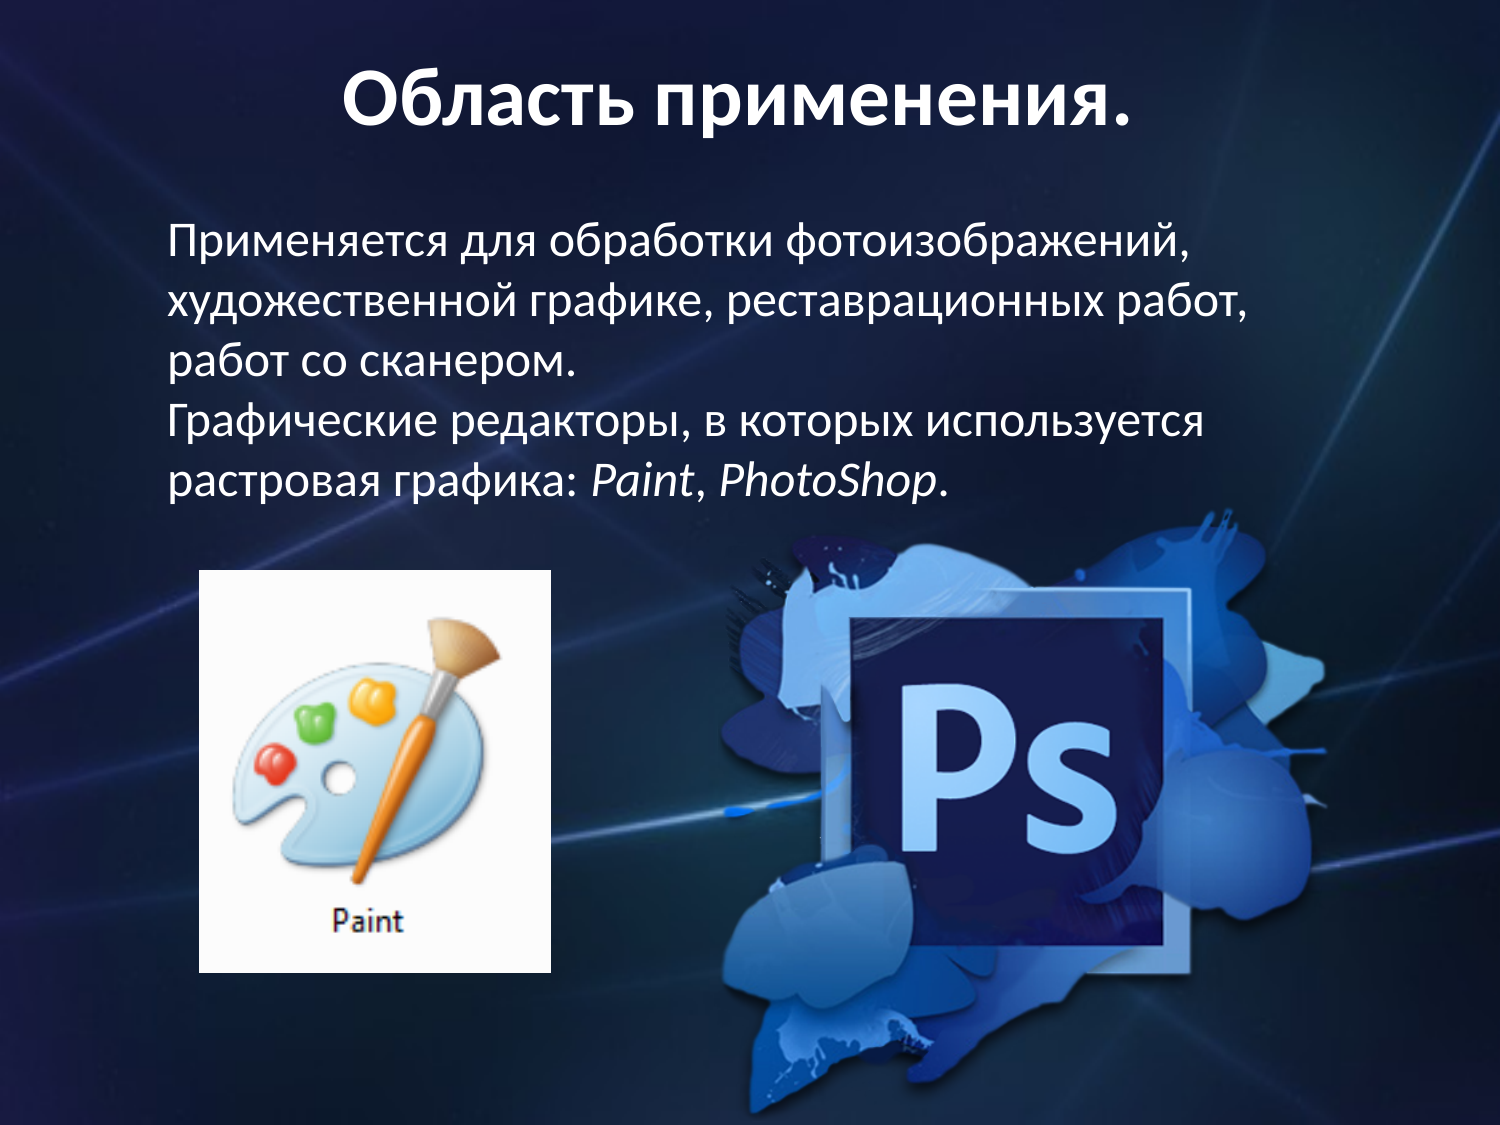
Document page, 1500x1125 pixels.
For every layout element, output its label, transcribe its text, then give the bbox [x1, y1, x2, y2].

picture [0, 0, 1500, 1125]
text_box Применяется для обработки фотоизображений, художественной графике, реставрационных работ, работ со сканером. Графические редакторы, в которых используется растровая графика: Paint, PhotoShop. [152, 199, 1325, 559]
text_box Область применения. [328, 35, 1325, 150]
